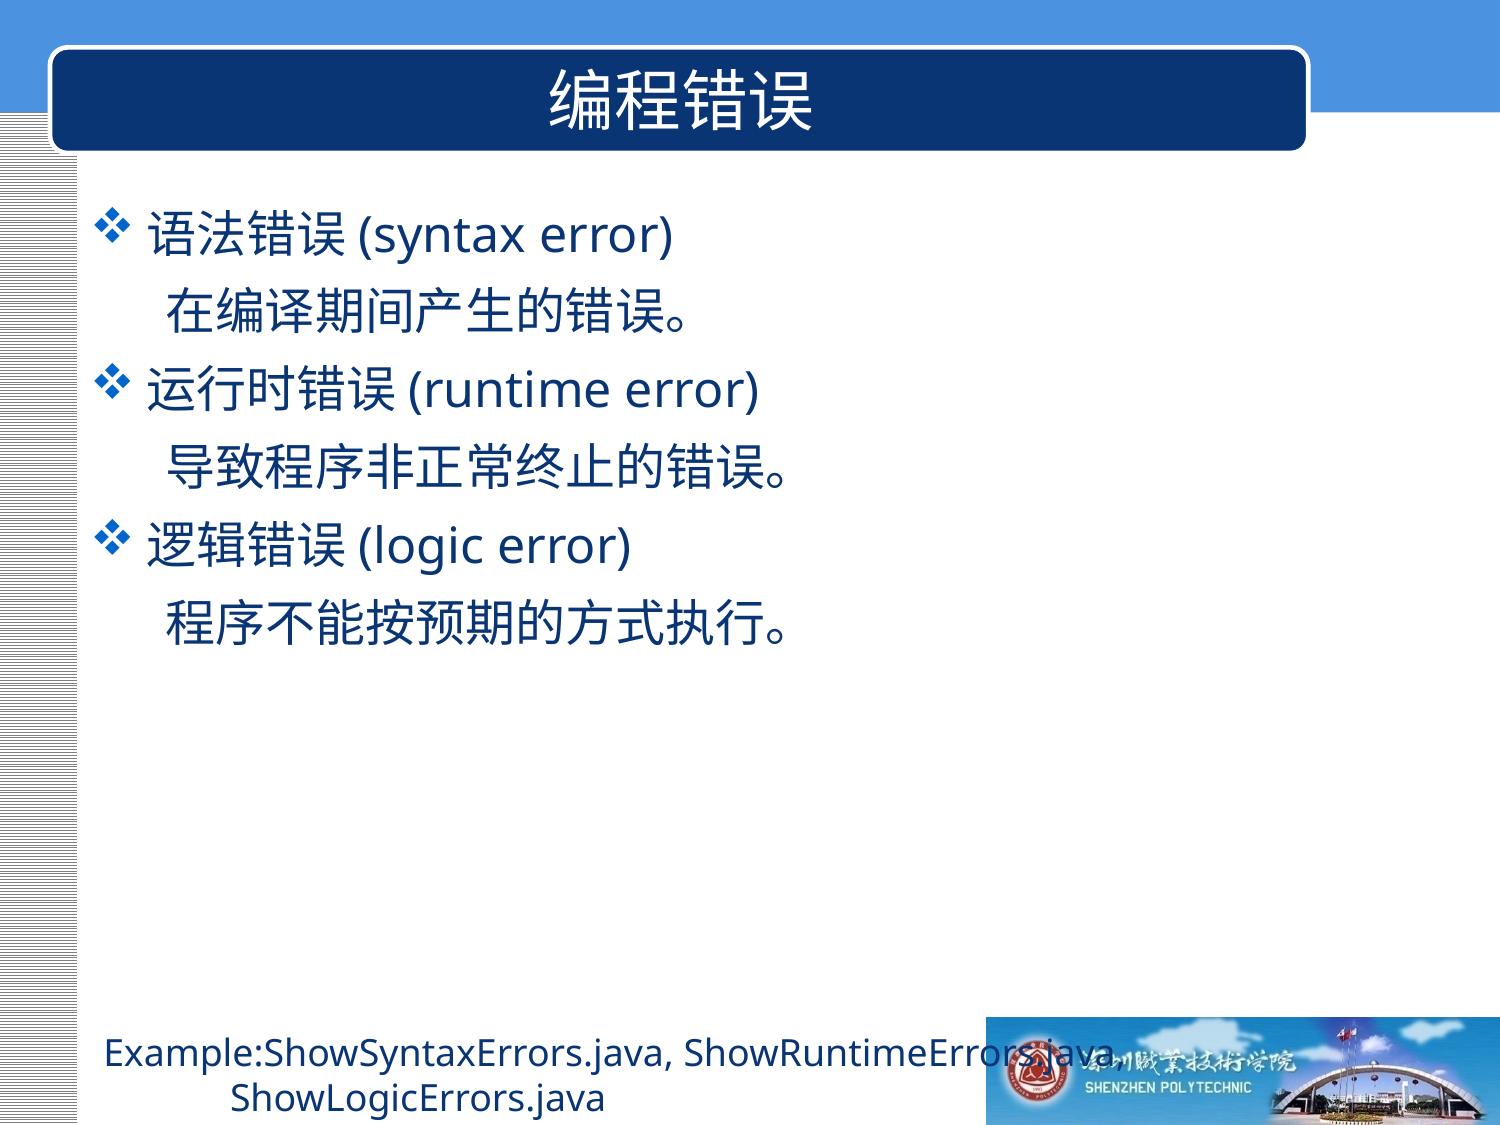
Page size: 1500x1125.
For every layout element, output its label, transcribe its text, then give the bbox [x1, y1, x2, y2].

text_box Example:ShowSyntaxErrors.java, ShowRuntimeErrors.java, ShowLogicErrors.java [88, 1022, 1400, 1125]
list 语法错误(syntax error) 在编译期间产生的错误。 运行时错误(runtime error) 导致程序非正常终止的错误。 逻辑错误(logic error) 程序不能按预期的方式执行。 [75, 176, 1425, 1038]
title 编程错误 [75, 52, 1288, 145]
picture [1400, 1017, 1500, 1125]
